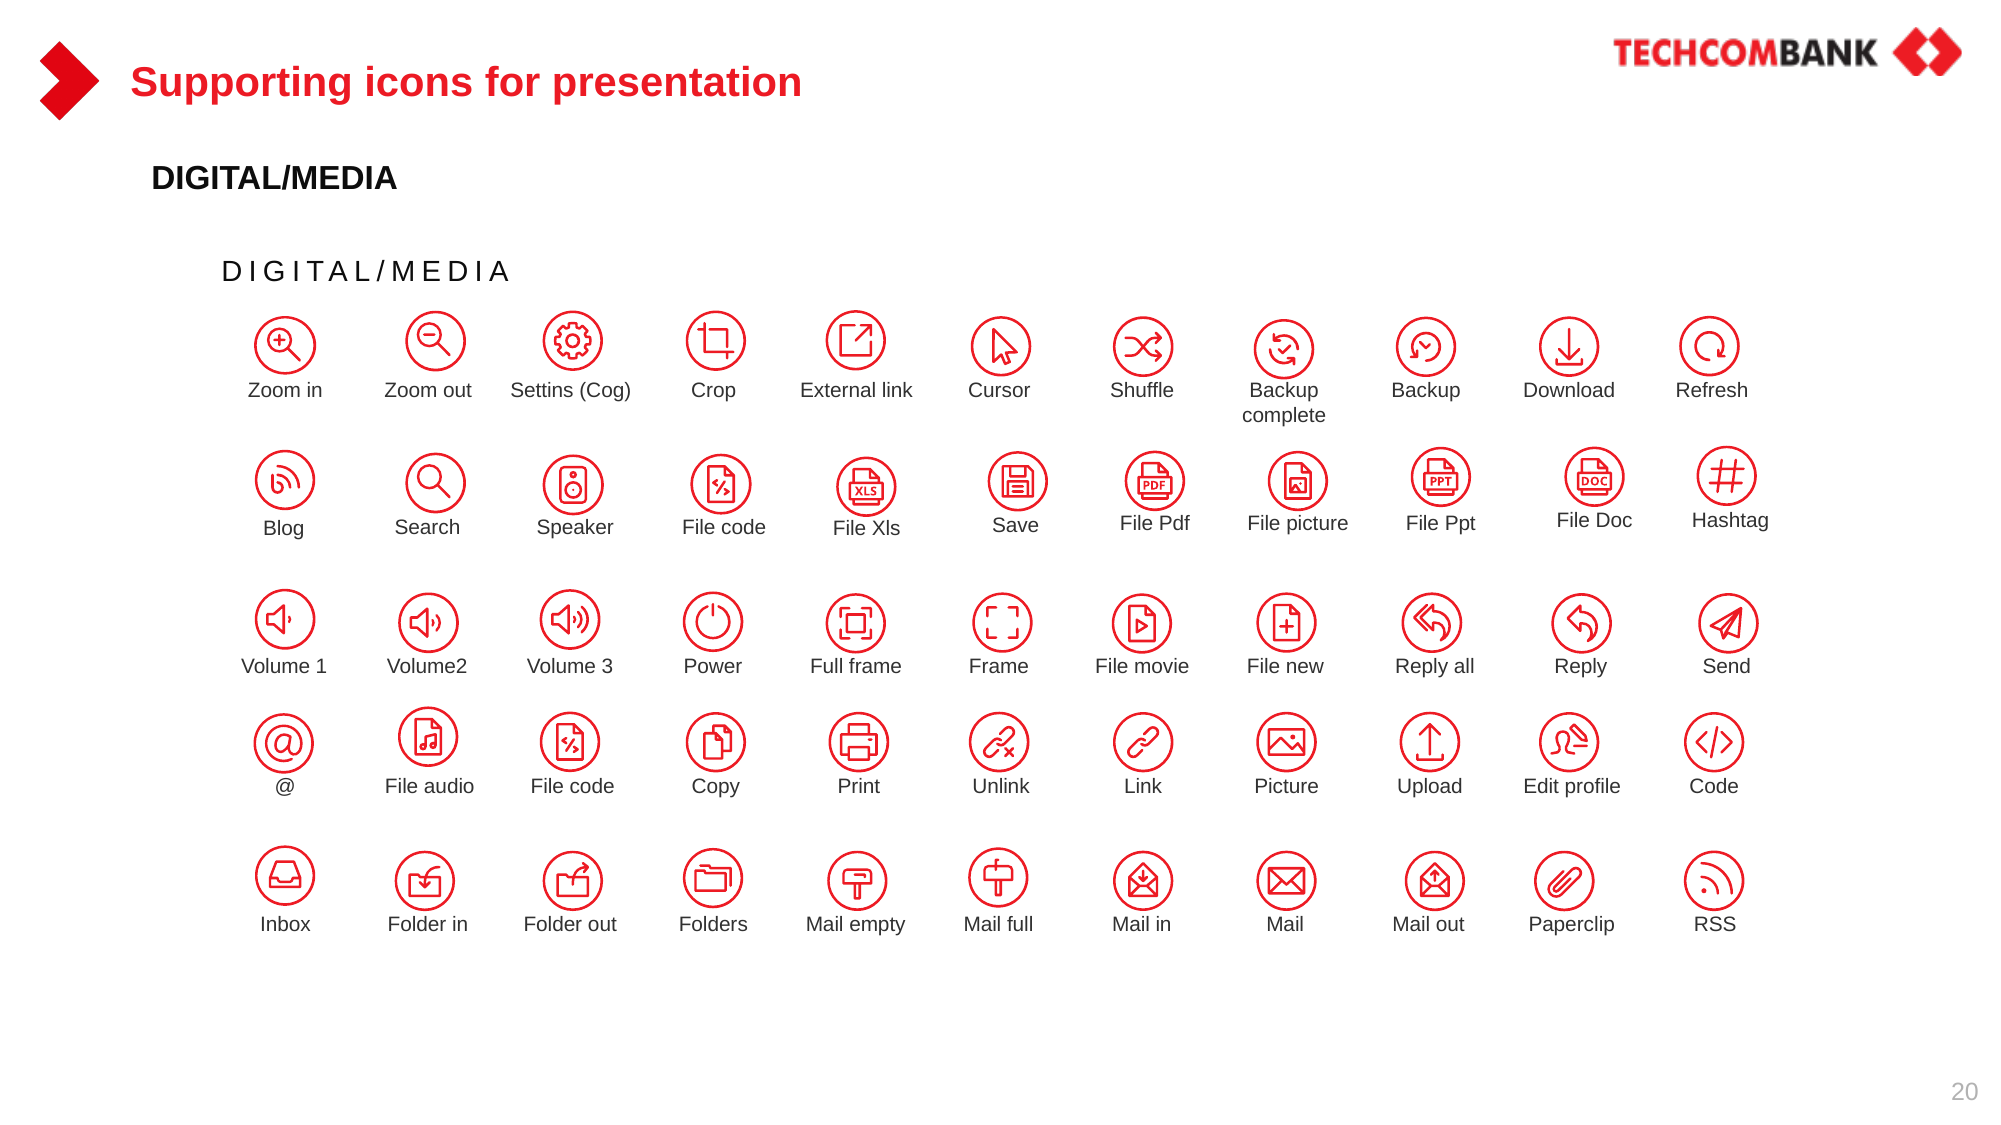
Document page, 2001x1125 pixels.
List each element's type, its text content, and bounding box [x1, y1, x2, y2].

text_box Refresh [1643, 377, 1781, 403]
text_box File Xls [798, 514, 935, 540]
text_box Frame [930, 652, 1068, 678]
text_box Code [1645, 772, 1783, 798]
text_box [1539, 712, 1600, 773]
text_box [542, 310, 603, 371]
text_box Speaker [507, 513, 644, 539]
text_box Crop [645, 377, 782, 403]
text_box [1551, 593, 1612, 654]
text_box Search [359, 513, 496, 539]
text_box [1404, 850, 1466, 912]
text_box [398, 592, 459, 654]
text_box File code [504, 772, 641, 798]
text_box [394, 850, 456, 912]
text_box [1683, 850, 1745, 912]
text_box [987, 451, 1048, 512]
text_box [836, 456, 897, 517]
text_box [254, 588, 316, 650]
text_box [542, 850, 604, 912]
text_box Cursor [931, 377, 1068, 403]
text_box Hashtag [1662, 506, 1799, 532]
text_box [972, 592, 1033, 653]
text_box Mail full [930, 911, 1067, 937]
text_box Paperclip [1503, 911, 1640, 937]
text_box Zoom out [360, 377, 497, 403]
text_box Shuffle [1073, 377, 1211, 403]
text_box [1683, 712, 1745, 773]
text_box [405, 452, 466, 514]
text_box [1111, 593, 1173, 654]
text_box Save [947, 511, 1084, 537]
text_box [1267, 450, 1329, 512]
text_box Mail out [1360, 911, 1497, 937]
text_box Folder out [502, 911, 639, 937]
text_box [970, 316, 1032, 377]
list DIGITAL/MEDIA [114, 161, 1886, 274]
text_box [539, 589, 601, 650]
text_box Backup [1357, 377, 1495, 403]
text_box File code [655, 513, 793, 539]
text_box File picture [1229, 509, 1367, 535]
slide_number 20 [1543, 1060, 1994, 1121]
text_box File new [1217, 652, 1354, 678]
text_box DIGITAL/MEDIA [221, 256, 828, 297]
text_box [1253, 319, 1315, 380]
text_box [685, 712, 747, 773]
text_box Link [1075, 772, 1212, 798]
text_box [690, 453, 752, 515]
text_box Upload [1361, 772, 1498, 798]
text_box Mail in [1073, 911, 1210, 937]
text_box Edit profile [1504, 772, 1640, 798]
picture [0, 8, 129, 143]
text_box [1395, 316, 1457, 378]
text_box Mail [1217, 911, 1354, 937]
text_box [1124, 450, 1186, 512]
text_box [254, 449, 316, 511]
text_box Volume 1 [215, 652, 353, 678]
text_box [1679, 315, 1740, 377]
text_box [254, 845, 316, 906]
text_box Settins (Cog) [502, 377, 640, 403]
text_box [1698, 593, 1759, 654]
text_box Full frame [787, 652, 925, 678]
text_box File movie [1073, 652, 1211, 678]
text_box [828, 711, 890, 773]
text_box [968, 711, 1030, 773]
text_box File Pdf [1086, 509, 1224, 535]
text_box Folder in [360, 911, 496, 937]
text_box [1113, 850, 1174, 911]
text_box Volume 3 [501, 652, 639, 678]
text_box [397, 706, 459, 767]
text_box Unlink [933, 772, 1069, 798]
text_box RSS [1646, 911, 1784, 937]
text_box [682, 847, 744, 909]
title Supporting icons for presentation [115, 52, 1544, 111]
text_box File audio [361, 772, 498, 798]
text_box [254, 316, 317, 375]
text_box Print [790, 772, 927, 798]
text_box File Doc [1526, 507, 1663, 533]
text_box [1399, 711, 1461, 773]
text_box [1696, 445, 1757, 506]
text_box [825, 310, 886, 371]
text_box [405, 310, 466, 372]
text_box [968, 847, 1029, 908]
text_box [1256, 592, 1317, 653]
text_box Inbox [217, 911, 354, 937]
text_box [1256, 850, 1317, 911]
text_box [1410, 446, 1472, 508]
text_box Picture [1218, 772, 1355, 798]
text_box Blog [215, 514, 352, 540]
text_box Volume2 [358, 652, 496, 678]
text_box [1534, 850, 1595, 912]
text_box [1401, 592, 1463, 653]
text_box Send [1658, 653, 1795, 679]
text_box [253, 713, 314, 774]
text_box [1112, 316, 1174, 377]
text_box Reply all [1366, 653, 1504, 679]
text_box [1539, 316, 1600, 377]
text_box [1112, 712, 1174, 773]
text_box Mail empty [788, 911, 923, 937]
text_box Power [644, 652, 782, 678]
text_box [825, 593, 886, 654]
text_box Download [1501, 377, 1638, 403]
text_box Copy [647, 772, 784, 798]
text_box @ [217, 772, 353, 798]
text_box [542, 454, 604, 516]
text_box Backup complete [1216, 377, 1352, 428]
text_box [1256, 711, 1317, 773]
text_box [682, 591, 744, 653]
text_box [827, 850, 888, 911]
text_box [685, 310, 747, 371]
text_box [539, 711, 601, 773]
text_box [1564, 446, 1625, 507]
text_box External link [788, 377, 925, 403]
text_box Zoom in [217, 377, 354, 403]
text_box Reply [1512, 653, 1649, 679]
text_box File Ppt [1372, 509, 1509, 535]
text_box Folders [645, 911, 782, 937]
